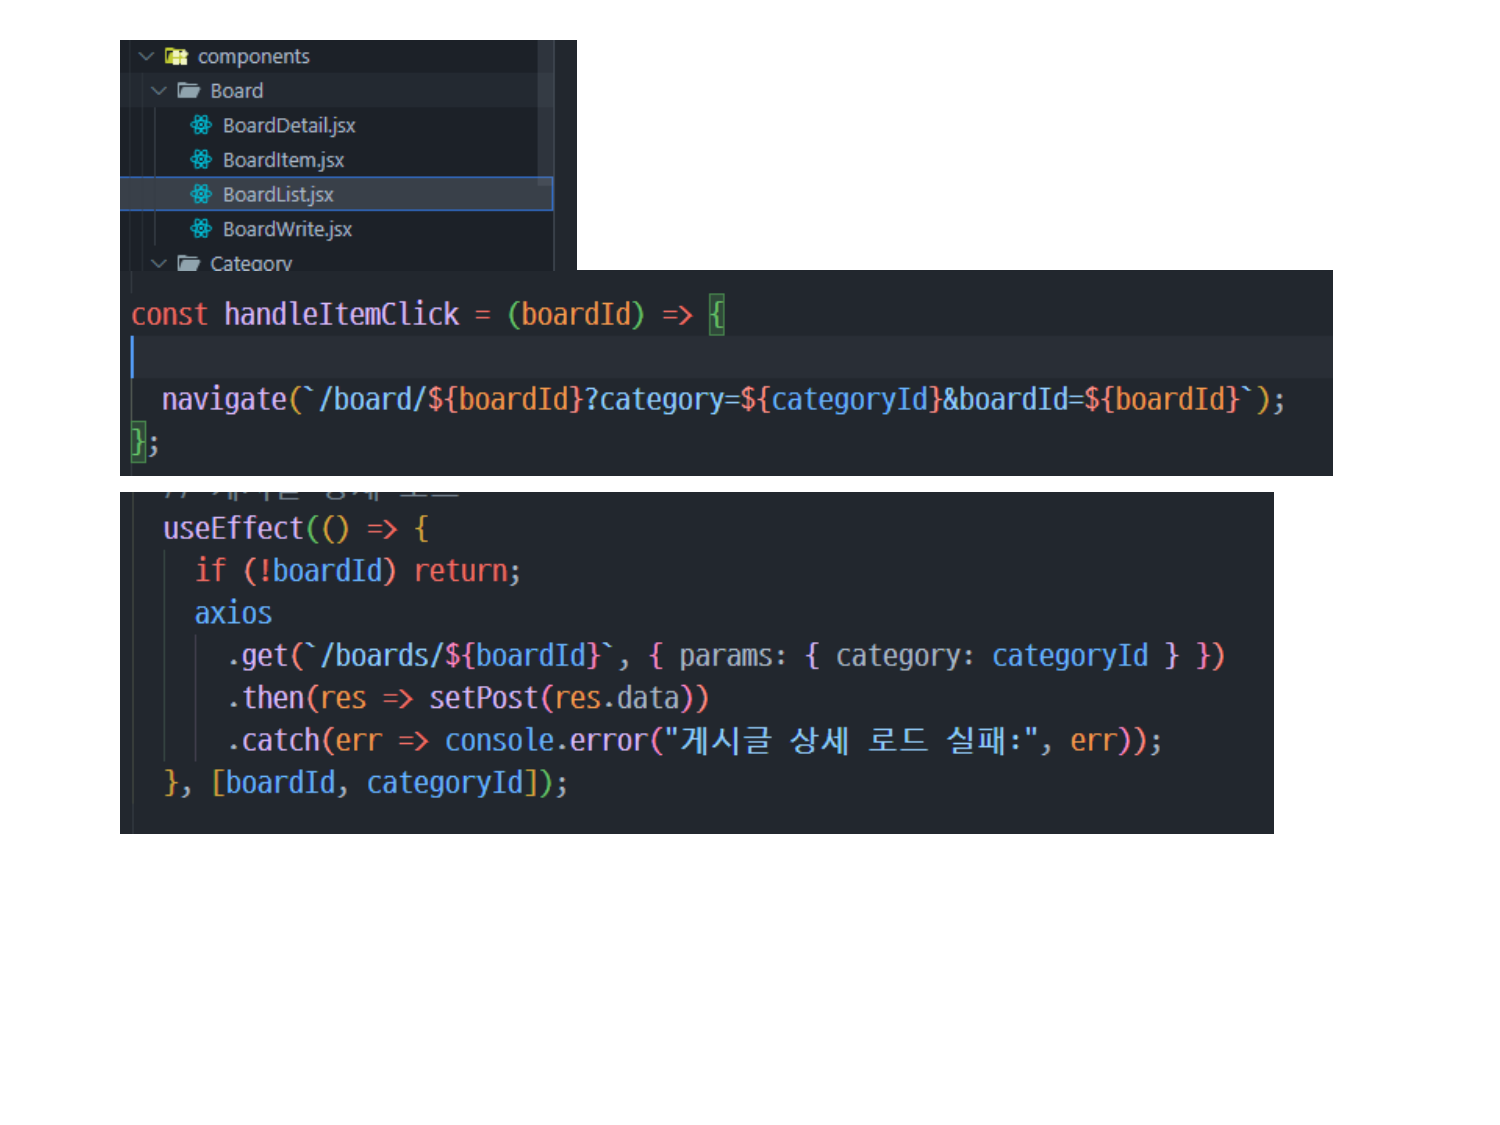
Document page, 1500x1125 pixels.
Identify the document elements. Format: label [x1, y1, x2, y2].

picture [119, 40, 1334, 476]
picture [119, 492, 1274, 835]
